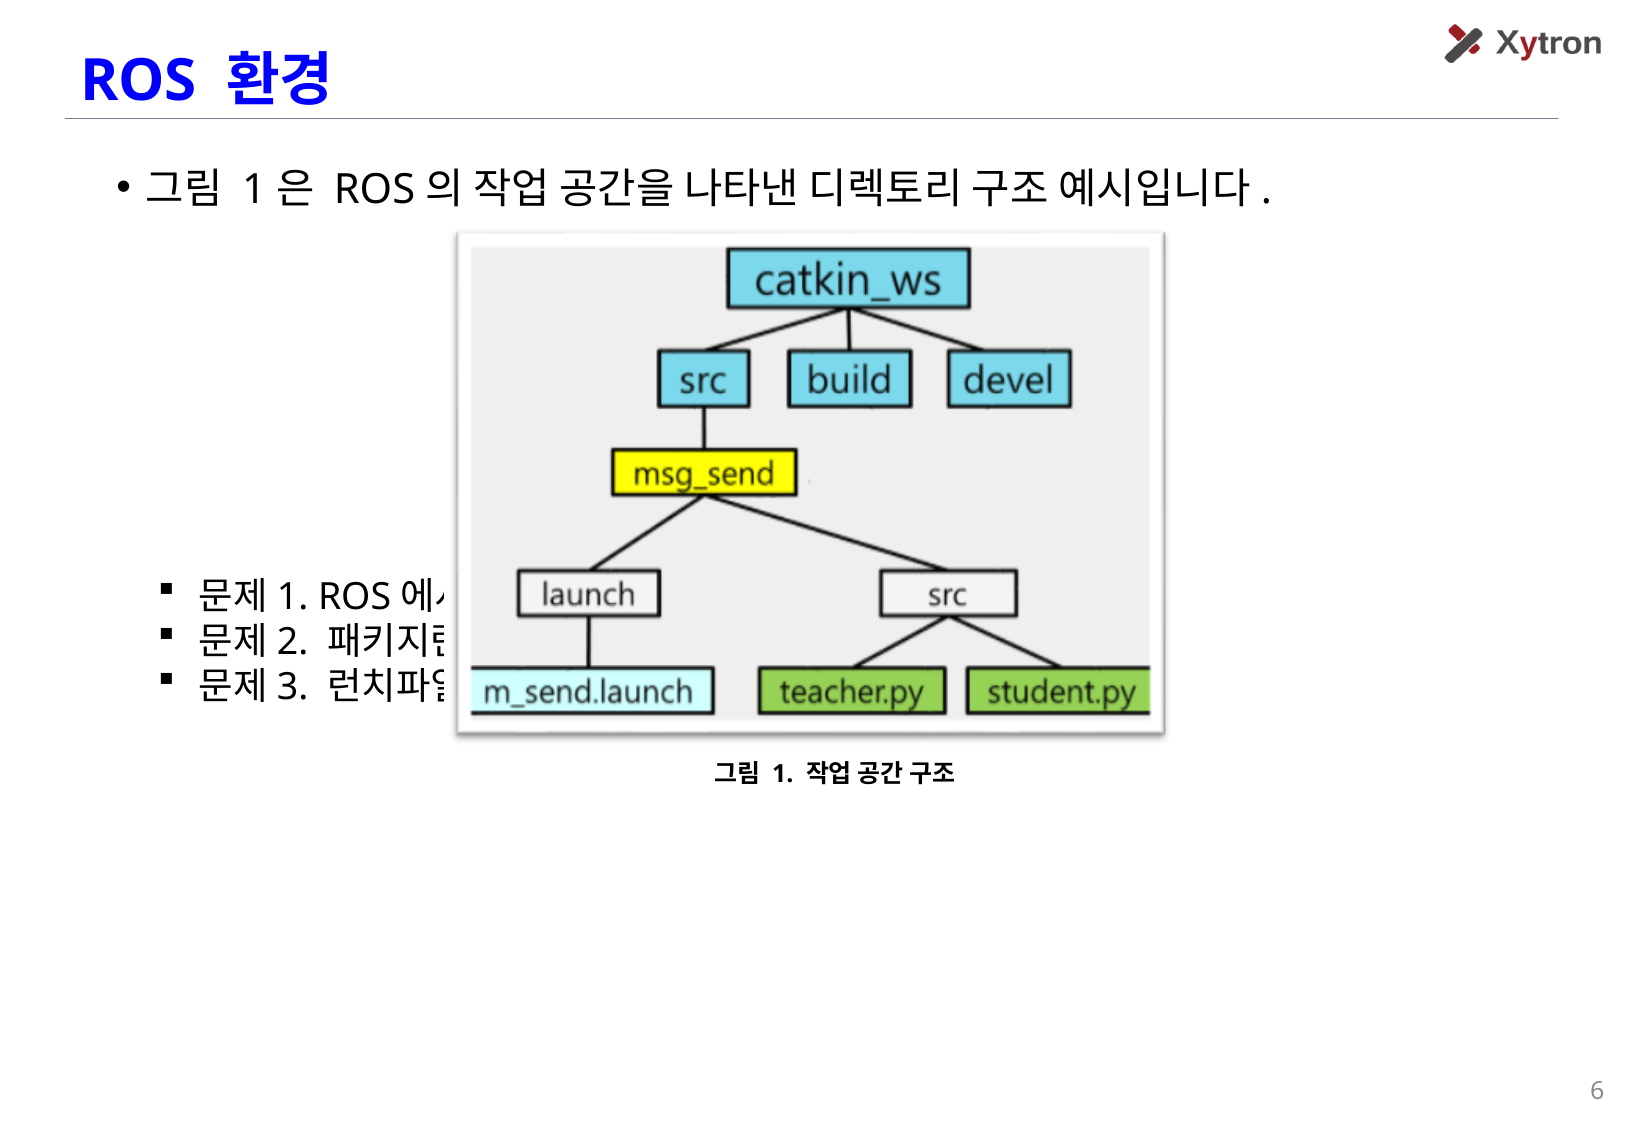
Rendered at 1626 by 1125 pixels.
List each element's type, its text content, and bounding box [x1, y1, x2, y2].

picture [1444, 24, 1601, 63]
text_box 그림 1. 작업 공간 구조 [676, 749, 1357, 795]
picture [444, 223, 1175, 750]
text_box ROS 환경 [65, 27, 1558, 128]
text_box 그림 1은 ROS의 작업 공간을 나타낸 디렉토리 구조 예시입니다. 문제1. ROS에서 작업 공간의 의미를 서술하세요. 문제2. 패키지란 무엇인지 서술하세요. 문제3. 런치파일이란 무엇인지 서술하세요. [101, 154, 1558, 1071]
text_box <숫자> [1240, 1061, 1620, 1122]
